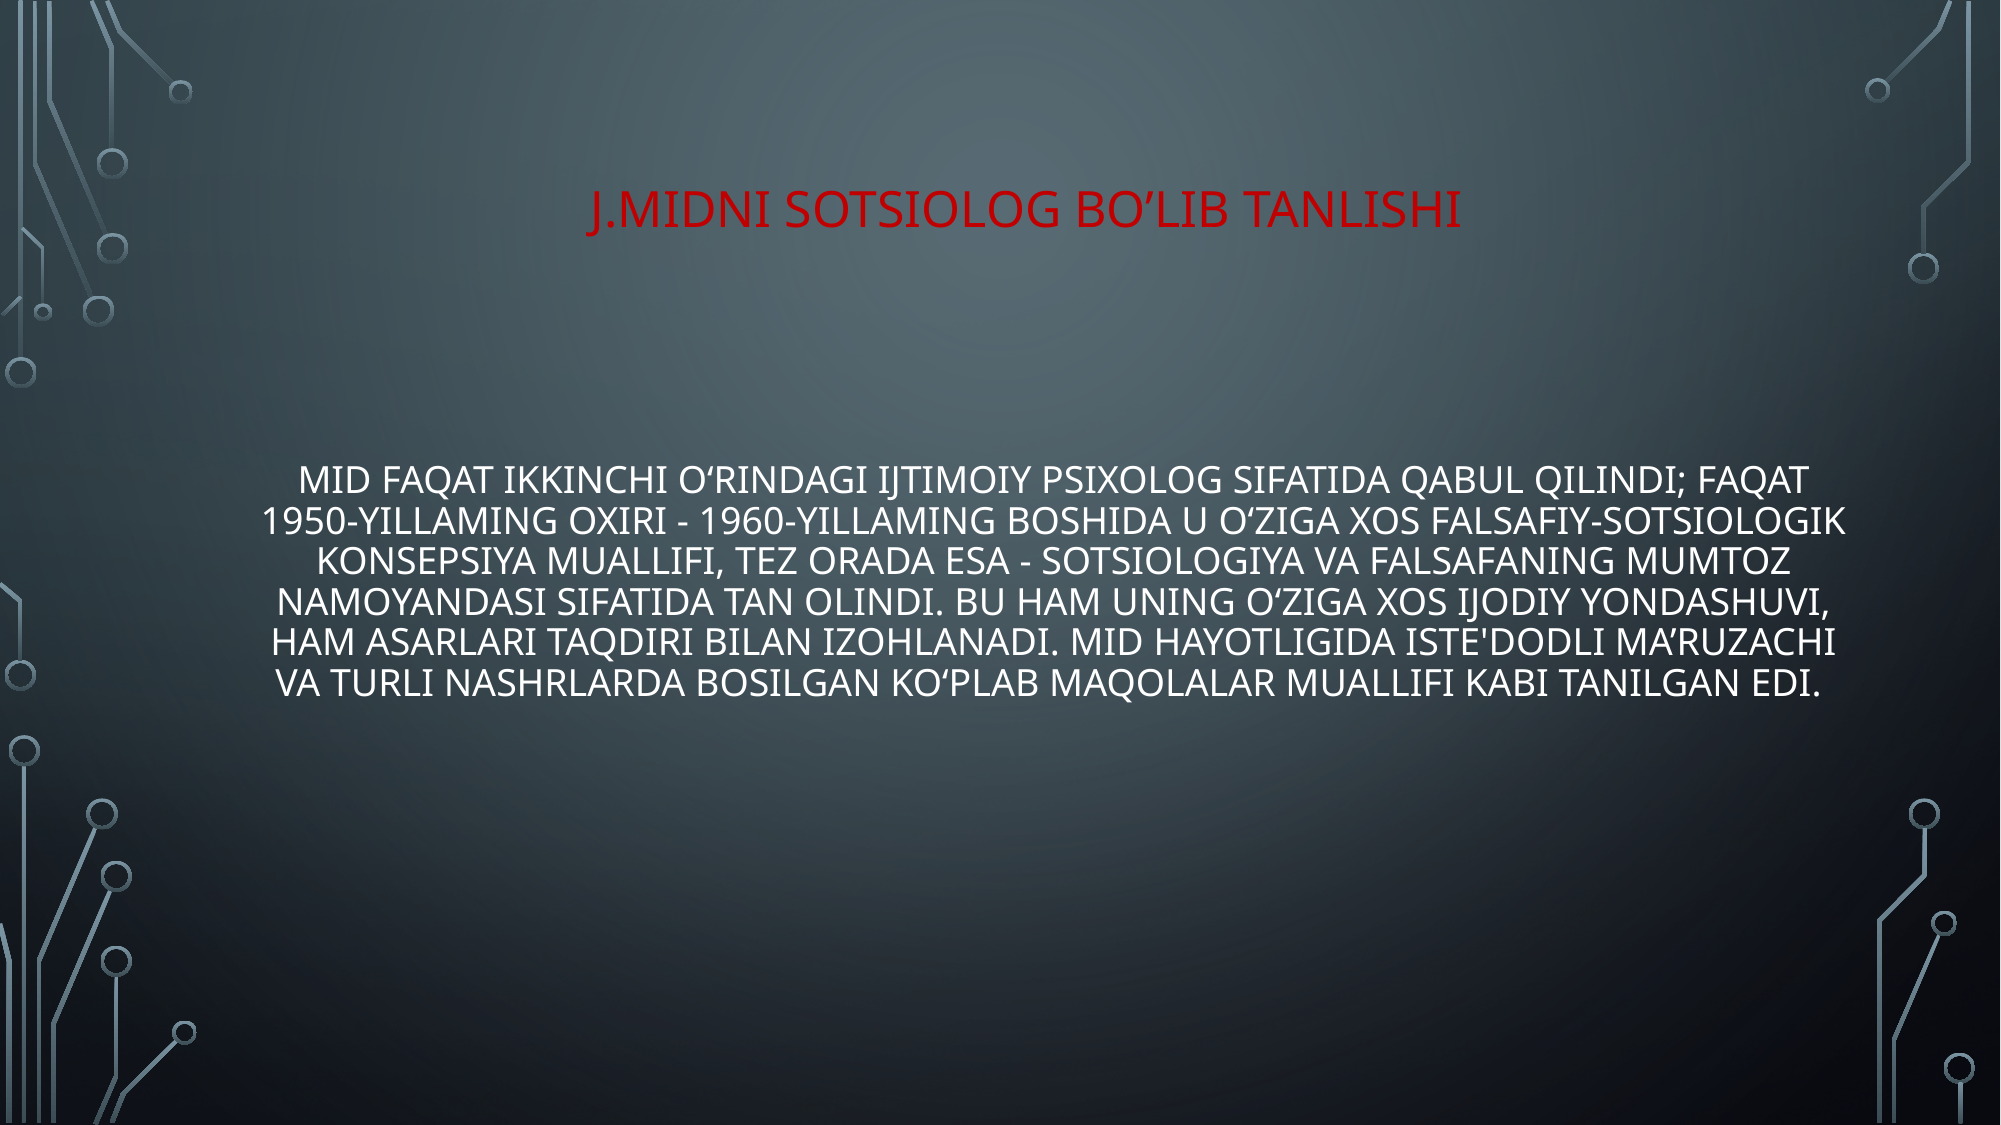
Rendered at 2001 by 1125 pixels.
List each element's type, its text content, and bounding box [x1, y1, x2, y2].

title Mid faqat ikkinchi o‘rindagi ijtimoiy psixolog sifatida qabul qilindi; faqat 1950-yillaming oxiri - 1960-yillaming boshida u o‘ziga xos falsafiy-sotsiologik konsepsiya muallifi, tez orada esa - sotsiologiya va falsafaning mumtoz namoyandasi sifatida tan olindi. Bu ham uning o‘ziga xos ijodiy yondashuvi, ham asarlari taqdiri bilan izohlanadi. Mid hayotligida iste'dodli ma’ruzachi va turli nashrlarda bosilgan ko‘plab maqolalar muallifi kabi tanilgan edi. [241, 484, 1867, 727]
text_box J.MIDNI SOTSIOLOG BO’LIB TANLISHI [214, 90, 1840, 333]
